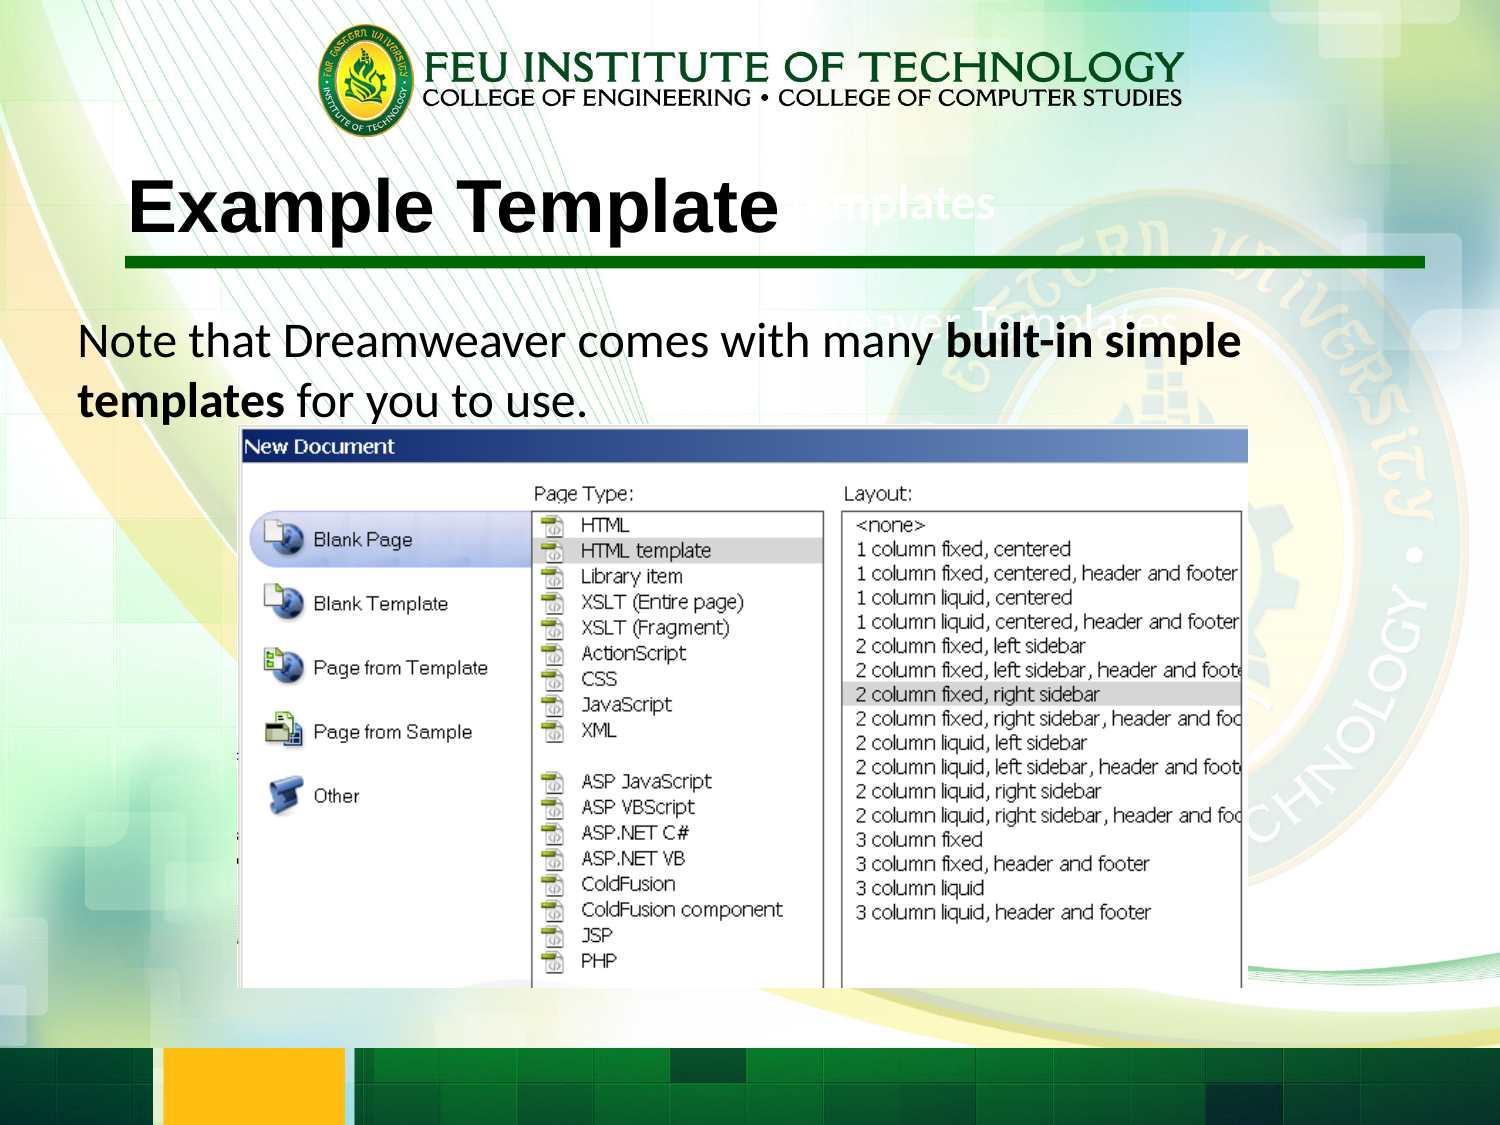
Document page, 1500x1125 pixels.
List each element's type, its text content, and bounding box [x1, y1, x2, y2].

text_box [123, 254, 1427, 271]
picture [0, 0, 1500, 1125]
text_box Example Template [112, 149, 1463, 255]
text_box Note that Dreamweaver comes with many built-in simple templates for you to use. [62, 299, 1463, 435]
text_box Web Templates Dreamweaver Templates [662, 162, 1500, 358]
